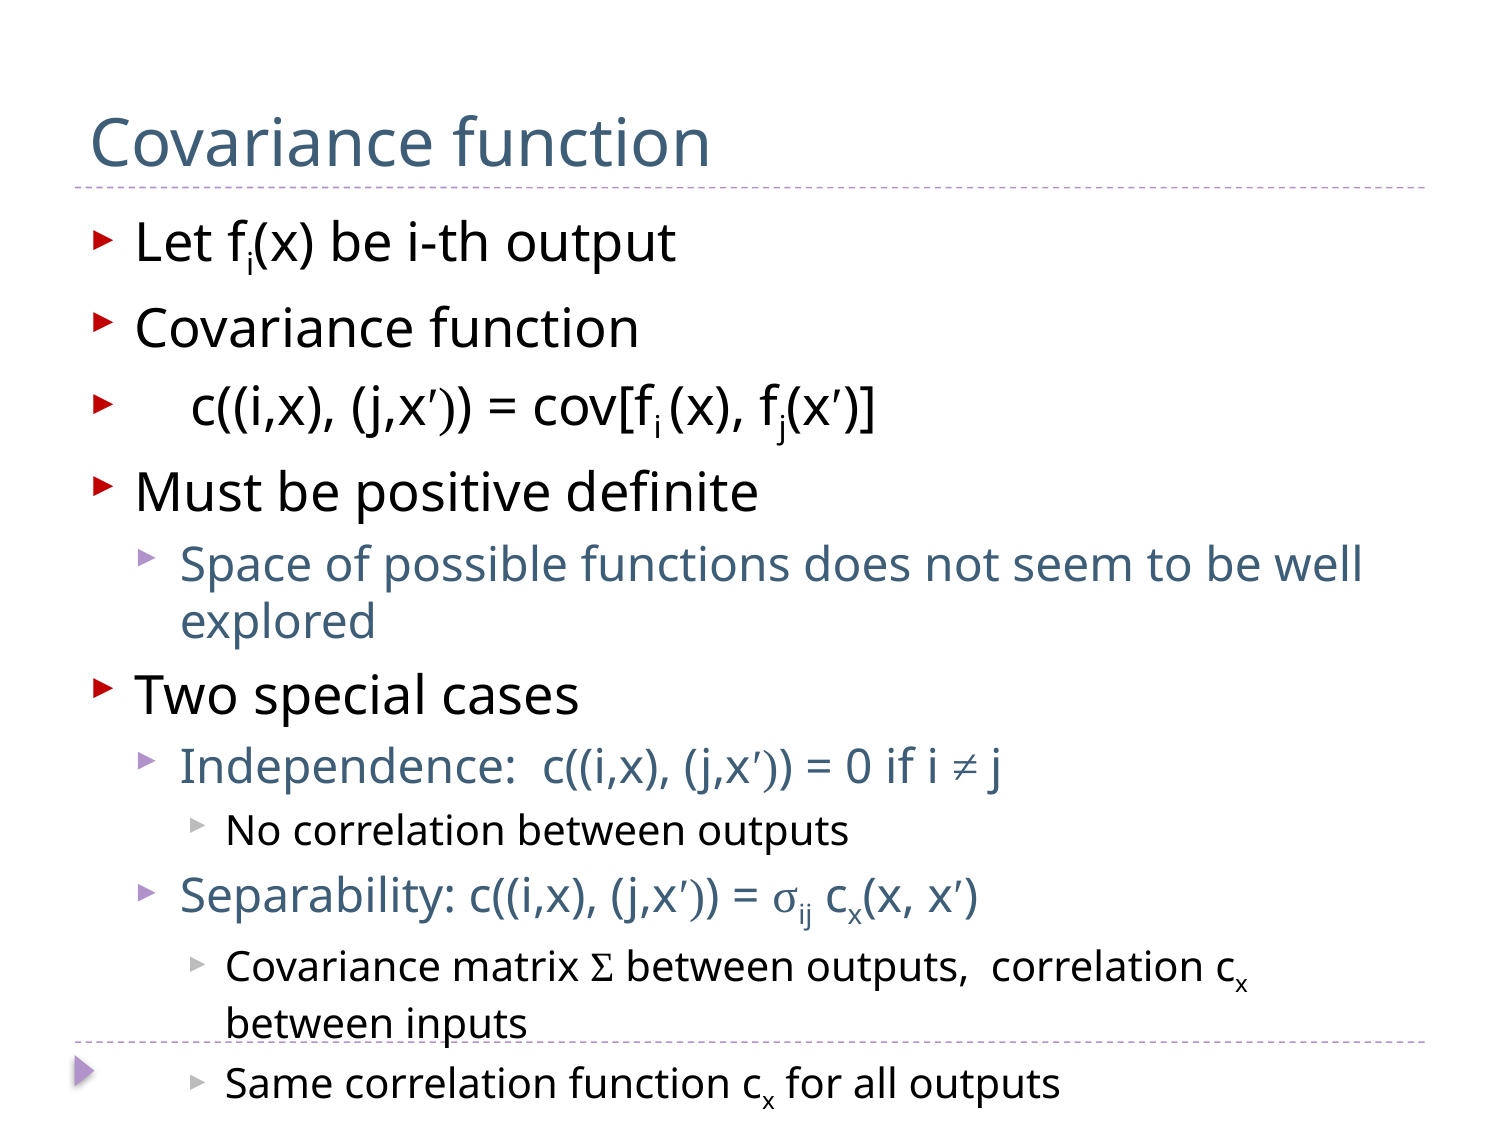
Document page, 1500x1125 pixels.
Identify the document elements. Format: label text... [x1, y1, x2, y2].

list Let fi(x) be i-th output Covariance function c((i,x), (j,x′)) = cov[fi (x), fj(x′)] Must be positive definite Space of possible functions does not seem to be well explored Two special cases Independence: c((i,x), (j,x′)) = 0 if i ≠ j No correlation between outputs Separability: c((i,x), (j,x′)) = σij cx(x, x′) Covariance matrix Σ between outputs, correlation cx between inputs Same correlation function cx for all outputs [75, 200, 1425, 1010]
title Covariance function [75, 24, 1425, 188]
